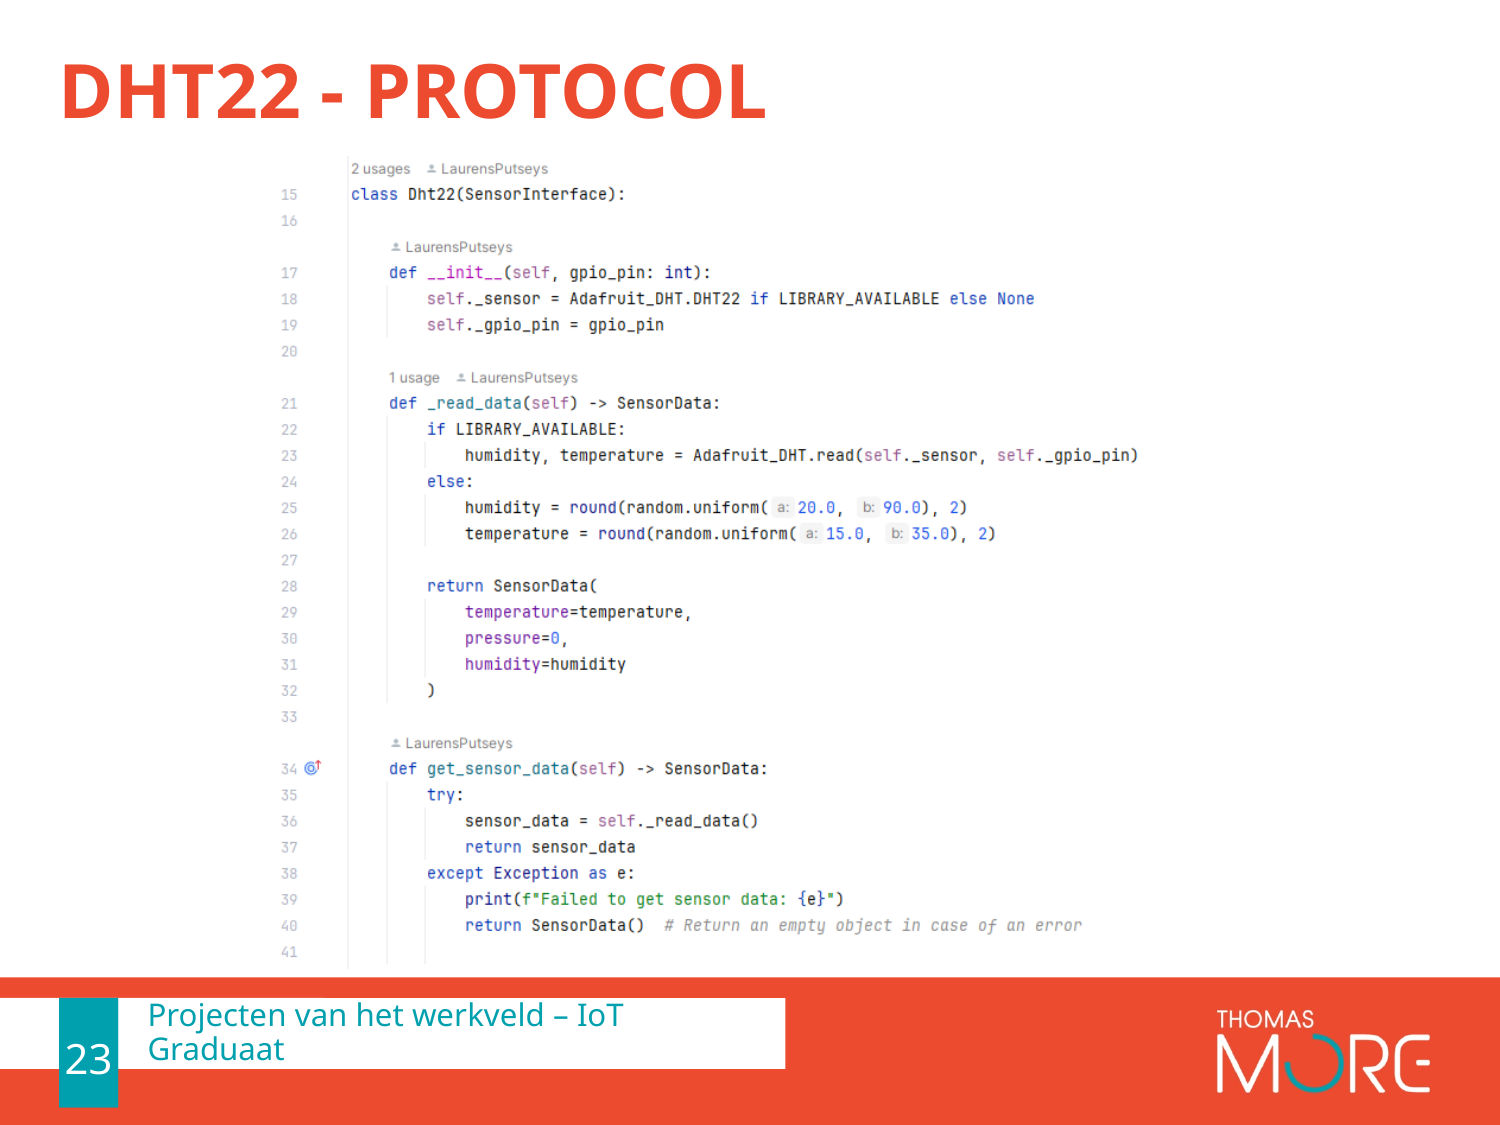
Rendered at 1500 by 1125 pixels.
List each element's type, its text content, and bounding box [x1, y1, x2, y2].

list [269, 156, 1231, 969]
picture [1187, 980, 1459, 1122]
title DHT22 - protocol [0, 0, 1500, 188]
text_box 23 [59, 997, 119, 1108]
footer Projecten van het werkveld – IoT Graduaat [123, 998, 786, 1069]
